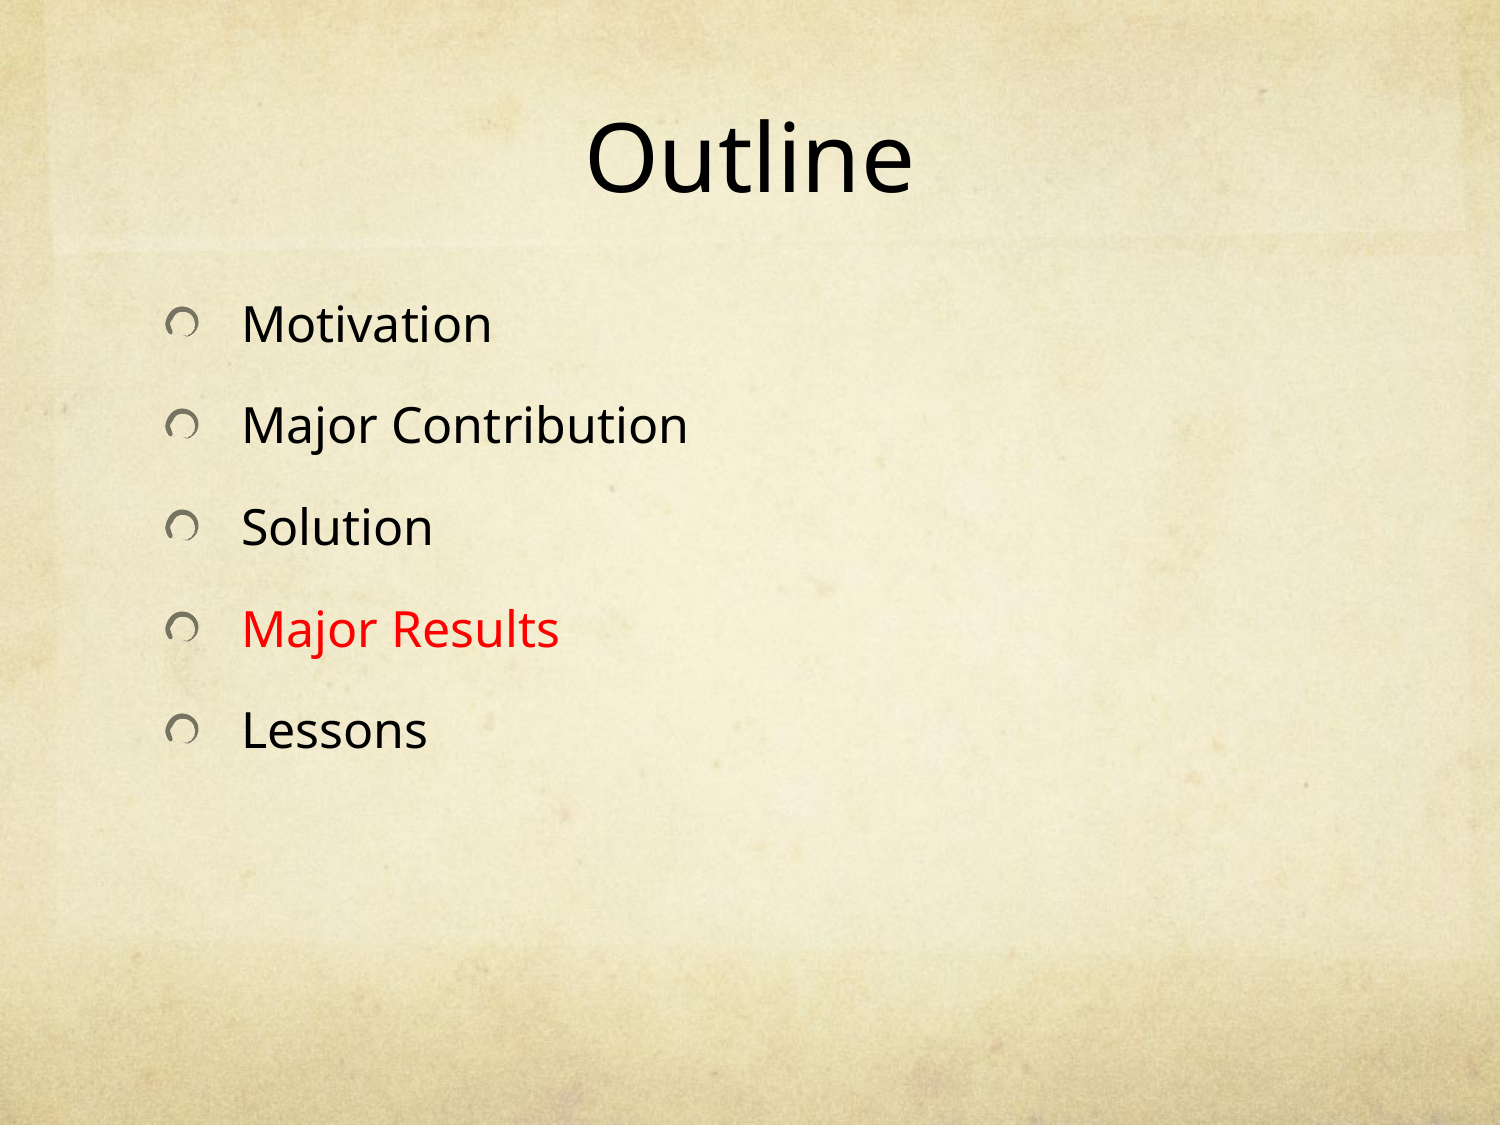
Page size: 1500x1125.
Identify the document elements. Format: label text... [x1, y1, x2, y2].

title Outline [150, 82, 1350, 225]
list Motivation Major Contribution Solution Major Results Lessons [150, 284, 1350, 950]
picture [0, 0, 1500, 1125]
